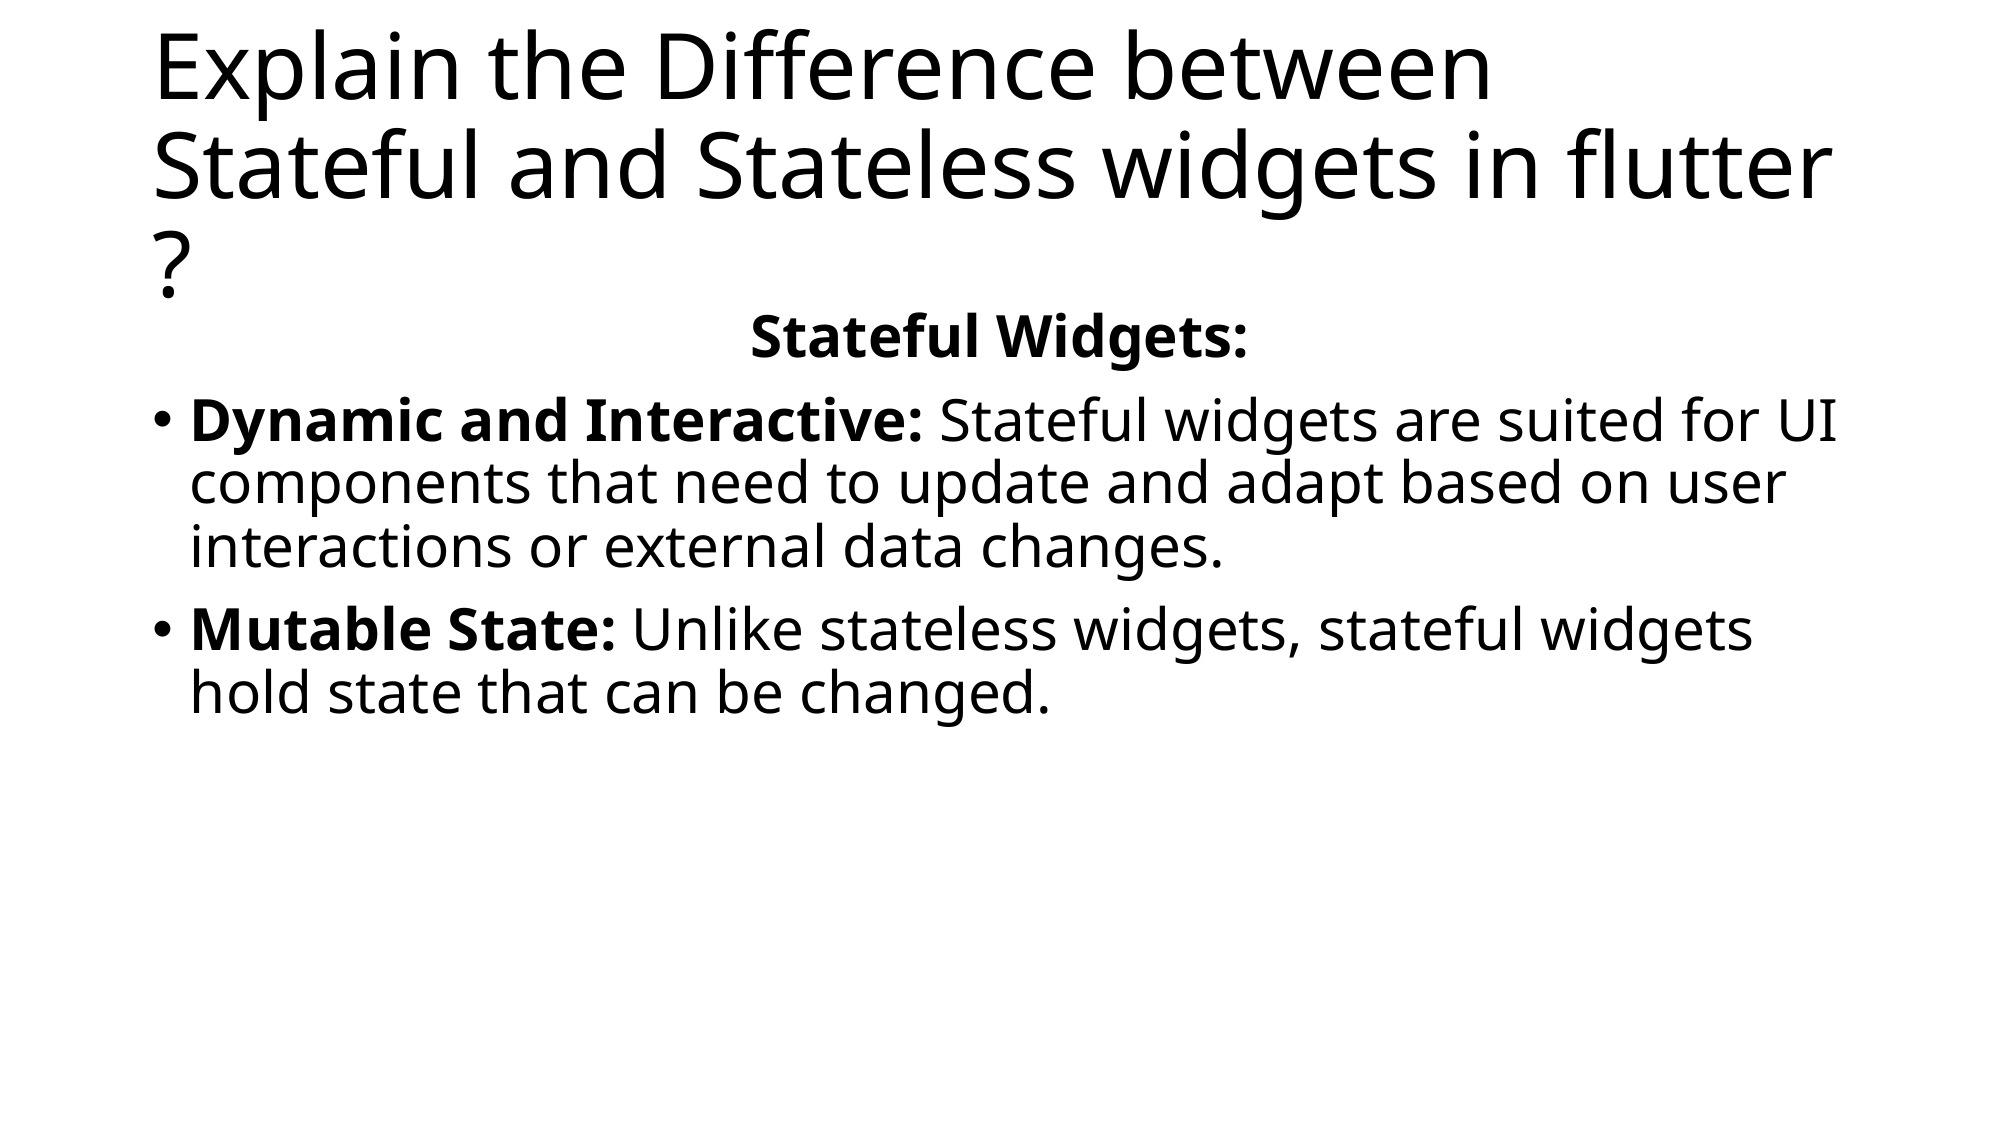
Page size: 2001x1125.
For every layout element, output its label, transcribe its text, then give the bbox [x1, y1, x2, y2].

title Explain the Difference between Stateful and Stateless widgets in flutter ? [137, 59, 1863, 278]
list Stateful Widgets: Dynamic and Interactive: Stateful widgets are suited for UI components that need to update and adapt based on user interactions or external data changes. Mutable State: Unlike stateless widgets, stateful widgets hold state that can be changed. [137, 299, 1863, 1014]
